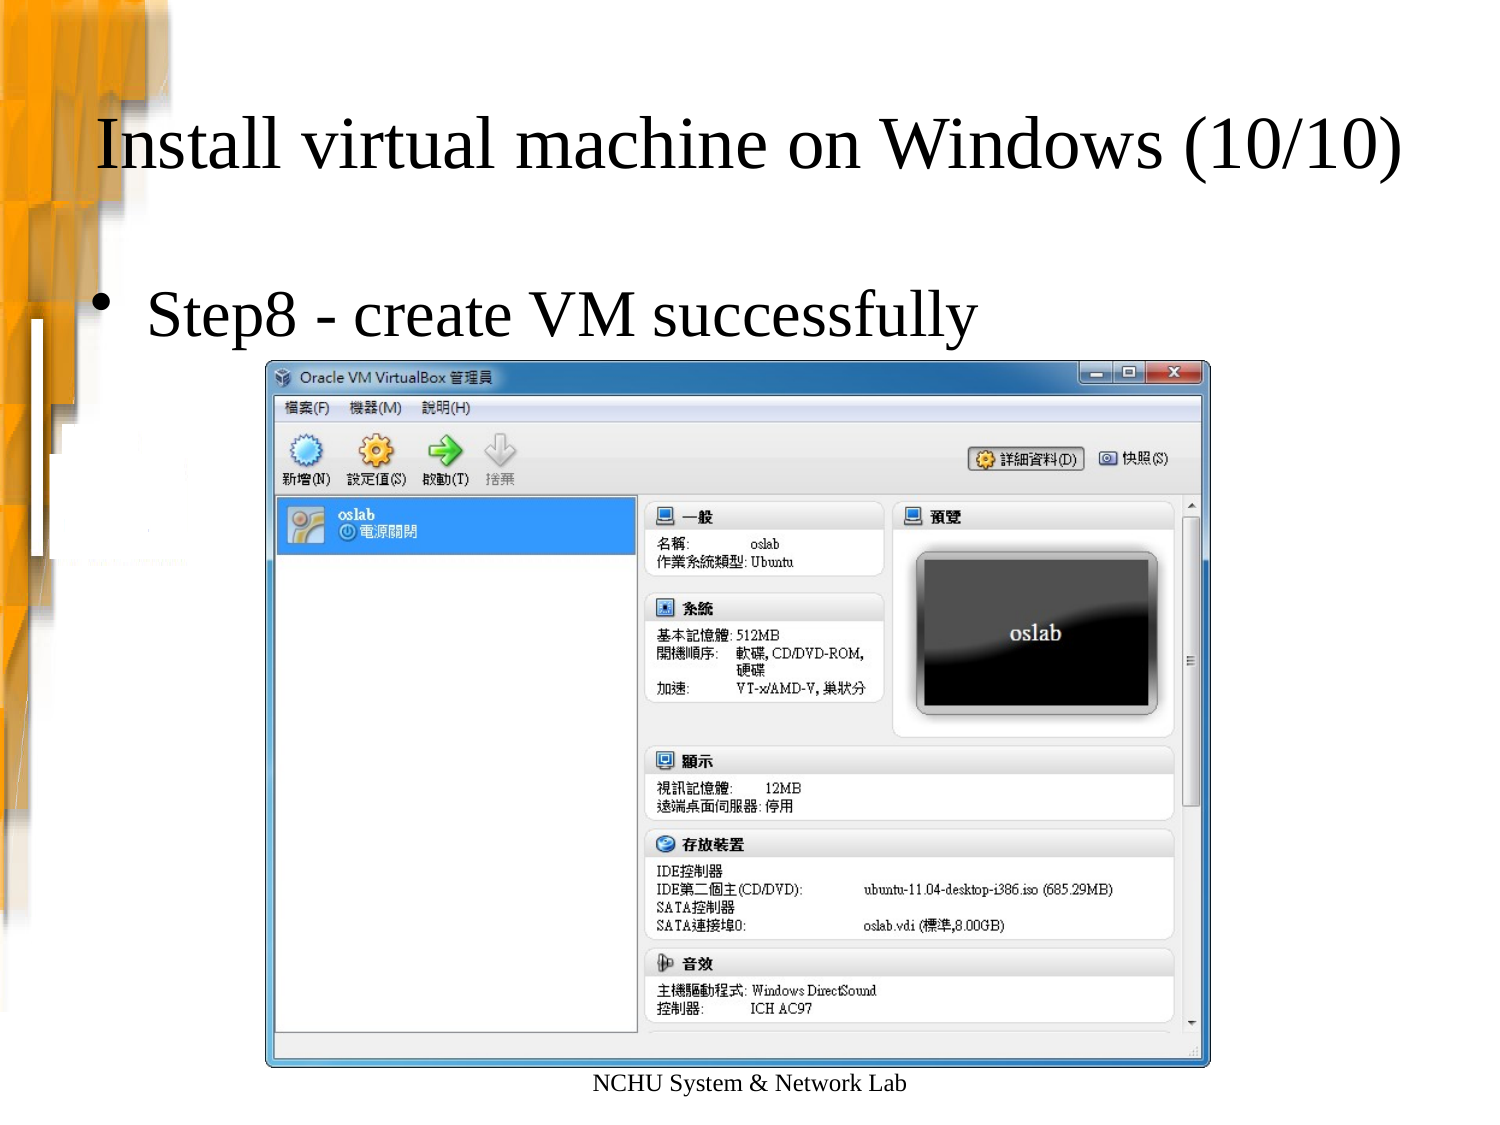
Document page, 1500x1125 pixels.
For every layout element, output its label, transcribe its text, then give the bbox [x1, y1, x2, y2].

picture [265, 360, 1211, 1068]
title Install virtual machine on Windows (10/10) [74, 44, 1426, 233]
footer NCHU System & Network Lab [430, 1077, 1070, 1095]
list Step8 - create VM successfully [74, 262, 1426, 1006]
picture [0, 0, 195, 1012]
